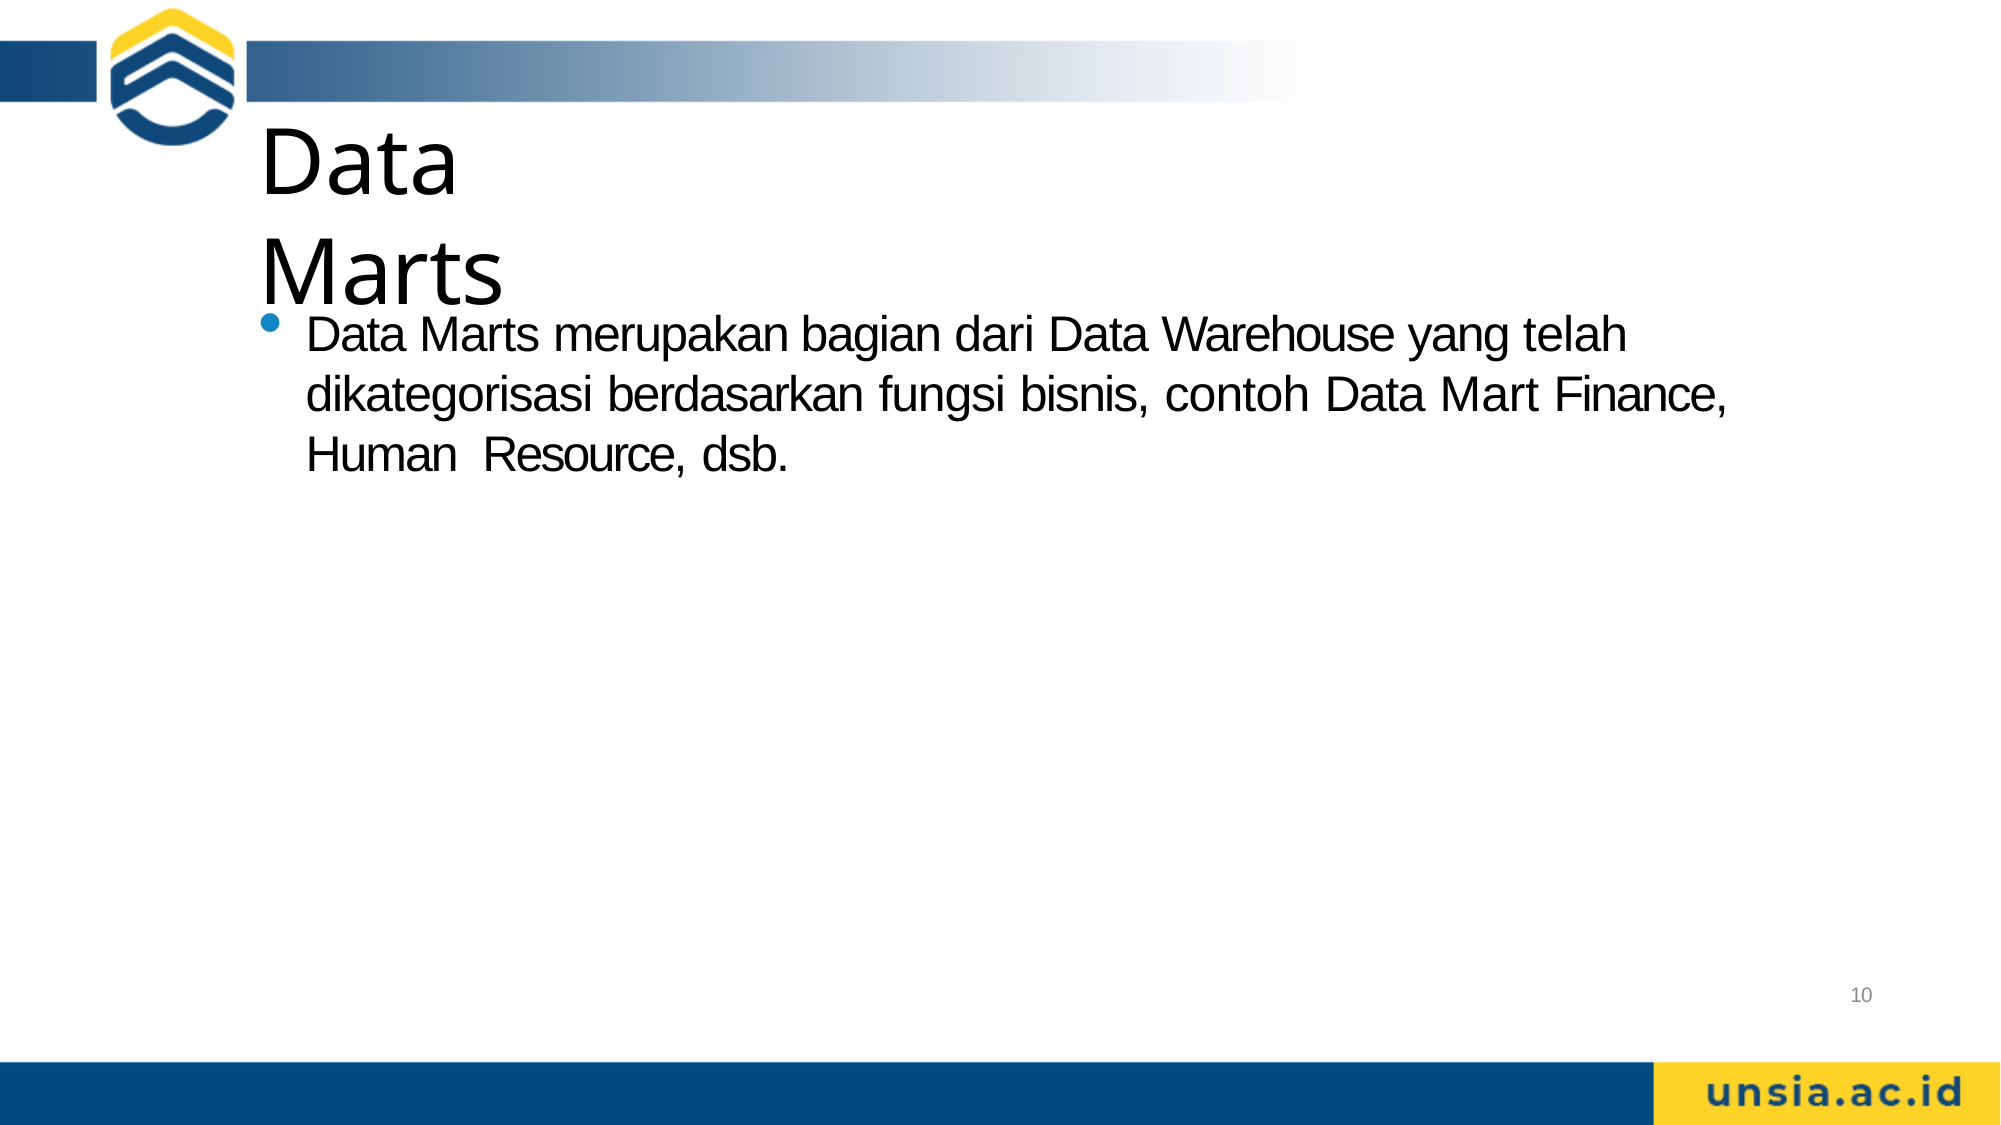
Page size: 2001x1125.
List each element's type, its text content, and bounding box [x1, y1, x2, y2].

text_box Data Marts merupakan bagian dari Data Warehouse yang telah dikategorisasi berdasarkan fungsi bisnis, contoh Data Mart Finance, Human Resource, dsb. [256, 299, 1859, 482]
picture [0, 0, 2001, 1125]
slide_number 10 [1844, 669, 1879, 1125]
title Data Marts [256, 100, 661, 299]
